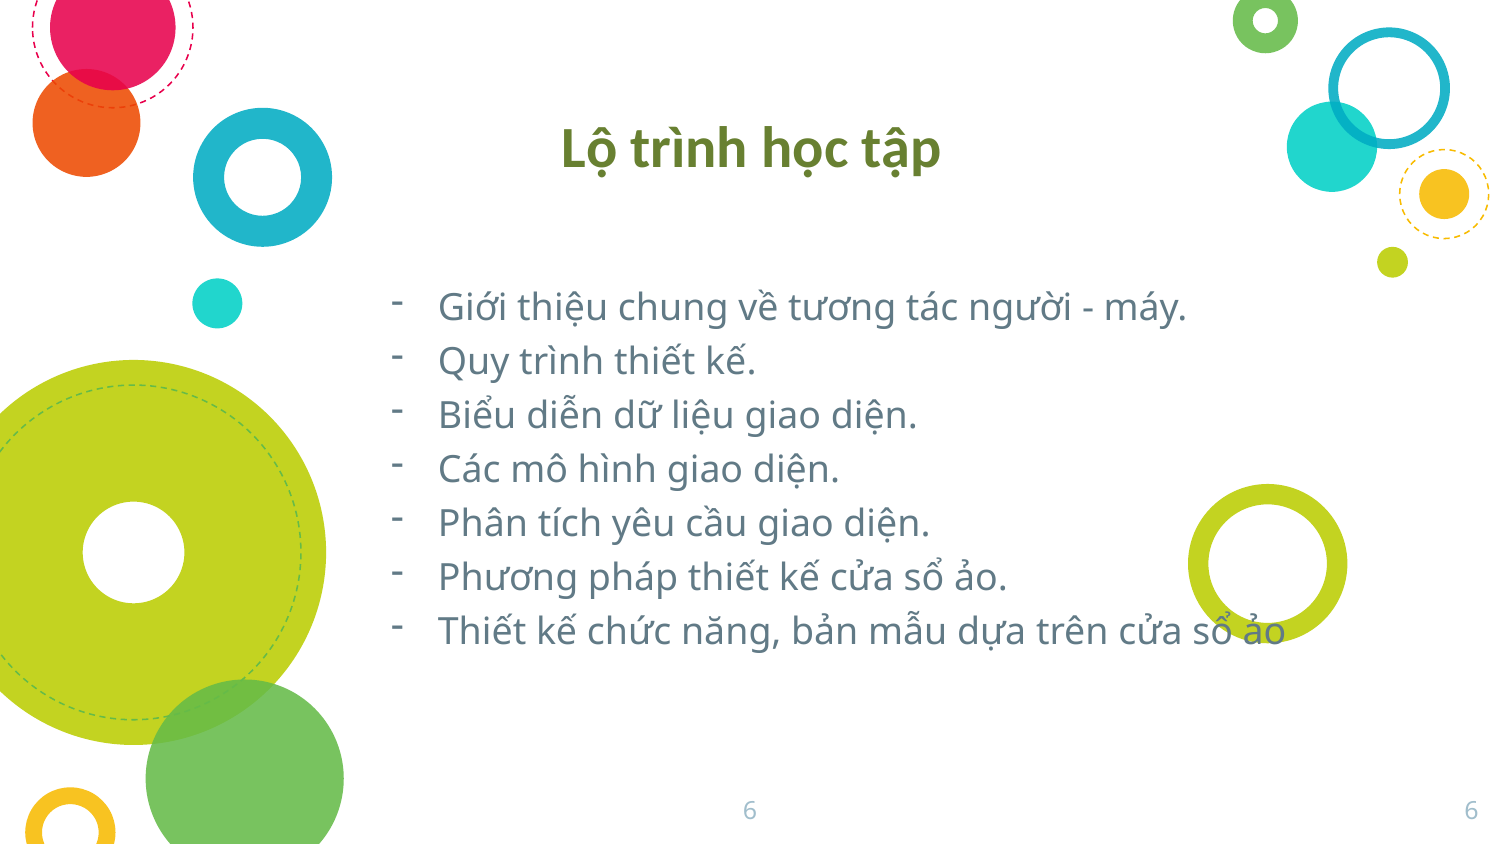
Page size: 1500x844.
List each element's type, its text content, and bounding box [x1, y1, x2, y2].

text_box Lộ trình học tập [215, 89, 1288, 195]
text_box [1312, 497, 1348, 630]
text_box 6 [711, 779, 789, 844]
slide_number 6 [1416, 779, 1494, 844]
text_box Giới thiệu chung về tương tác người - máy. Quy trình thiết kế. Biểu diễn dữ liệu giao diện. Các mô hình giao diện. Phân tích yêu cầu giao diện. Phương pháp thiết kế cửa sổ ảo. Thiết kế chức năng, bản mẫu dựa trên cửa sổ ảo [375, 259, 1312, 655]
